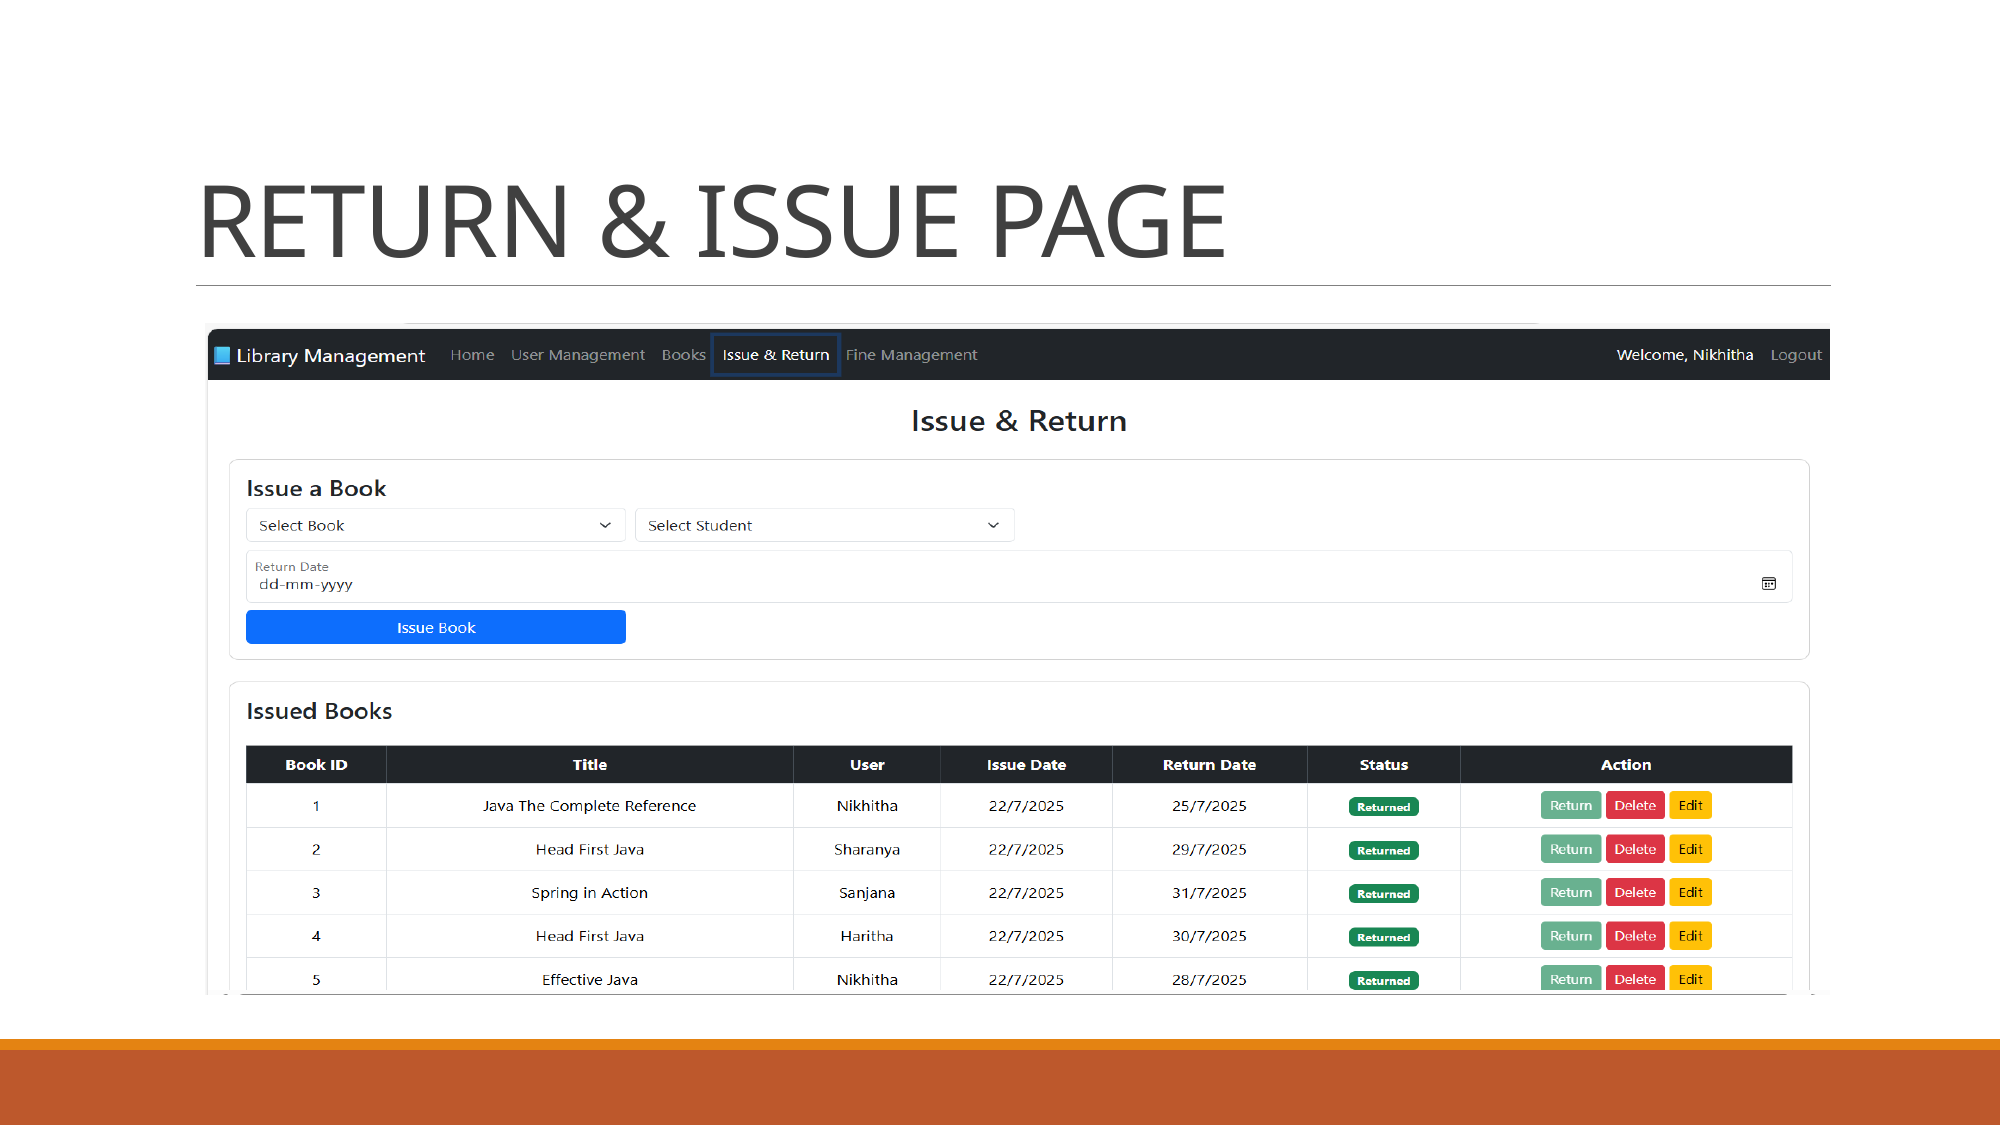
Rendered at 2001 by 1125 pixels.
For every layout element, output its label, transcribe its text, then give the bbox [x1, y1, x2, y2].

title RETURN & ISSUE PAGE [180, 47, 1830, 285]
picture [204, 322, 1831, 996]
